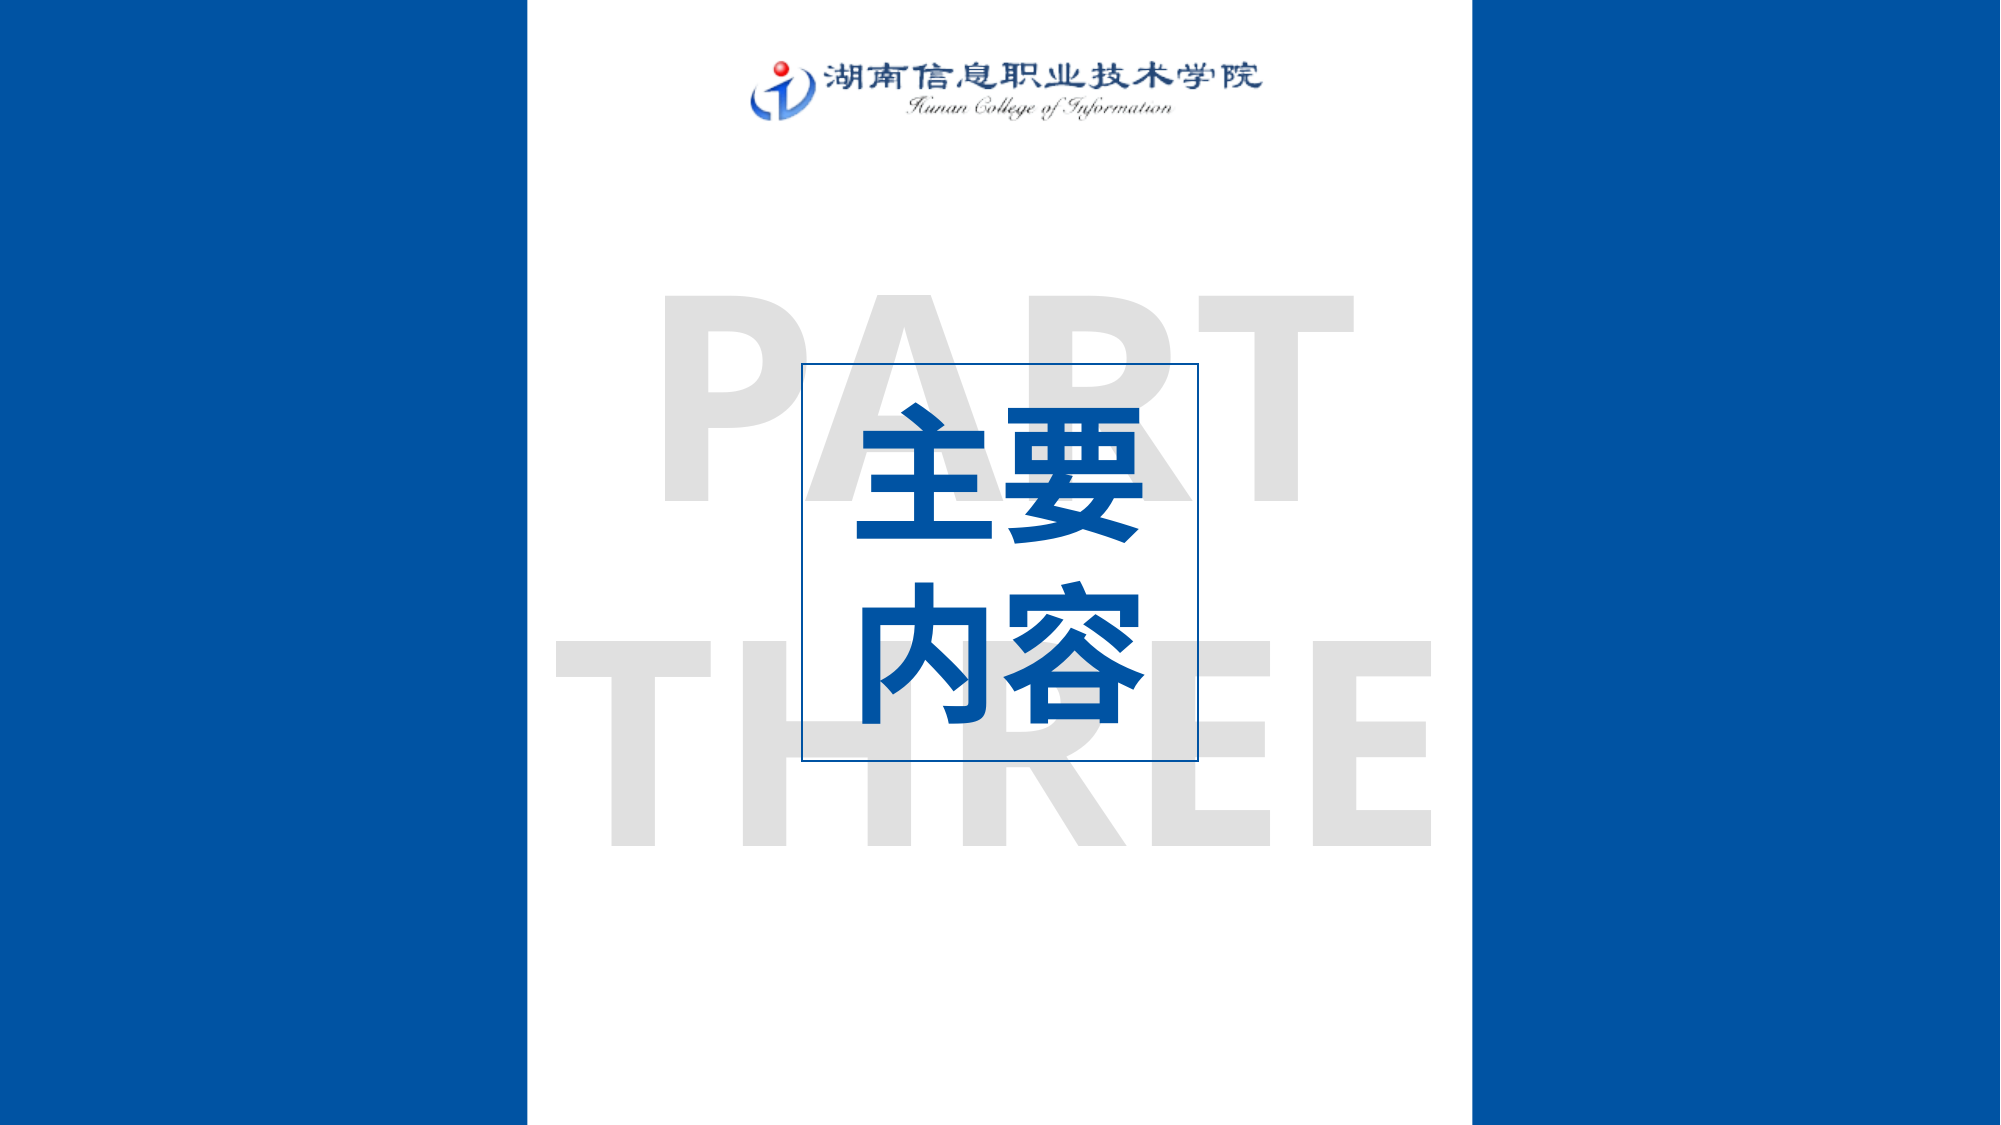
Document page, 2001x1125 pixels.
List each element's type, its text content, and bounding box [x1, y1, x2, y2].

text_box PART THREE [529, 206, 1471, 912]
text_box [0, 0, 529, 1125]
text_box [1471, 0, 2000, 1125]
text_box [801, 364, 1199, 761]
picture [735, 39, 1265, 137]
